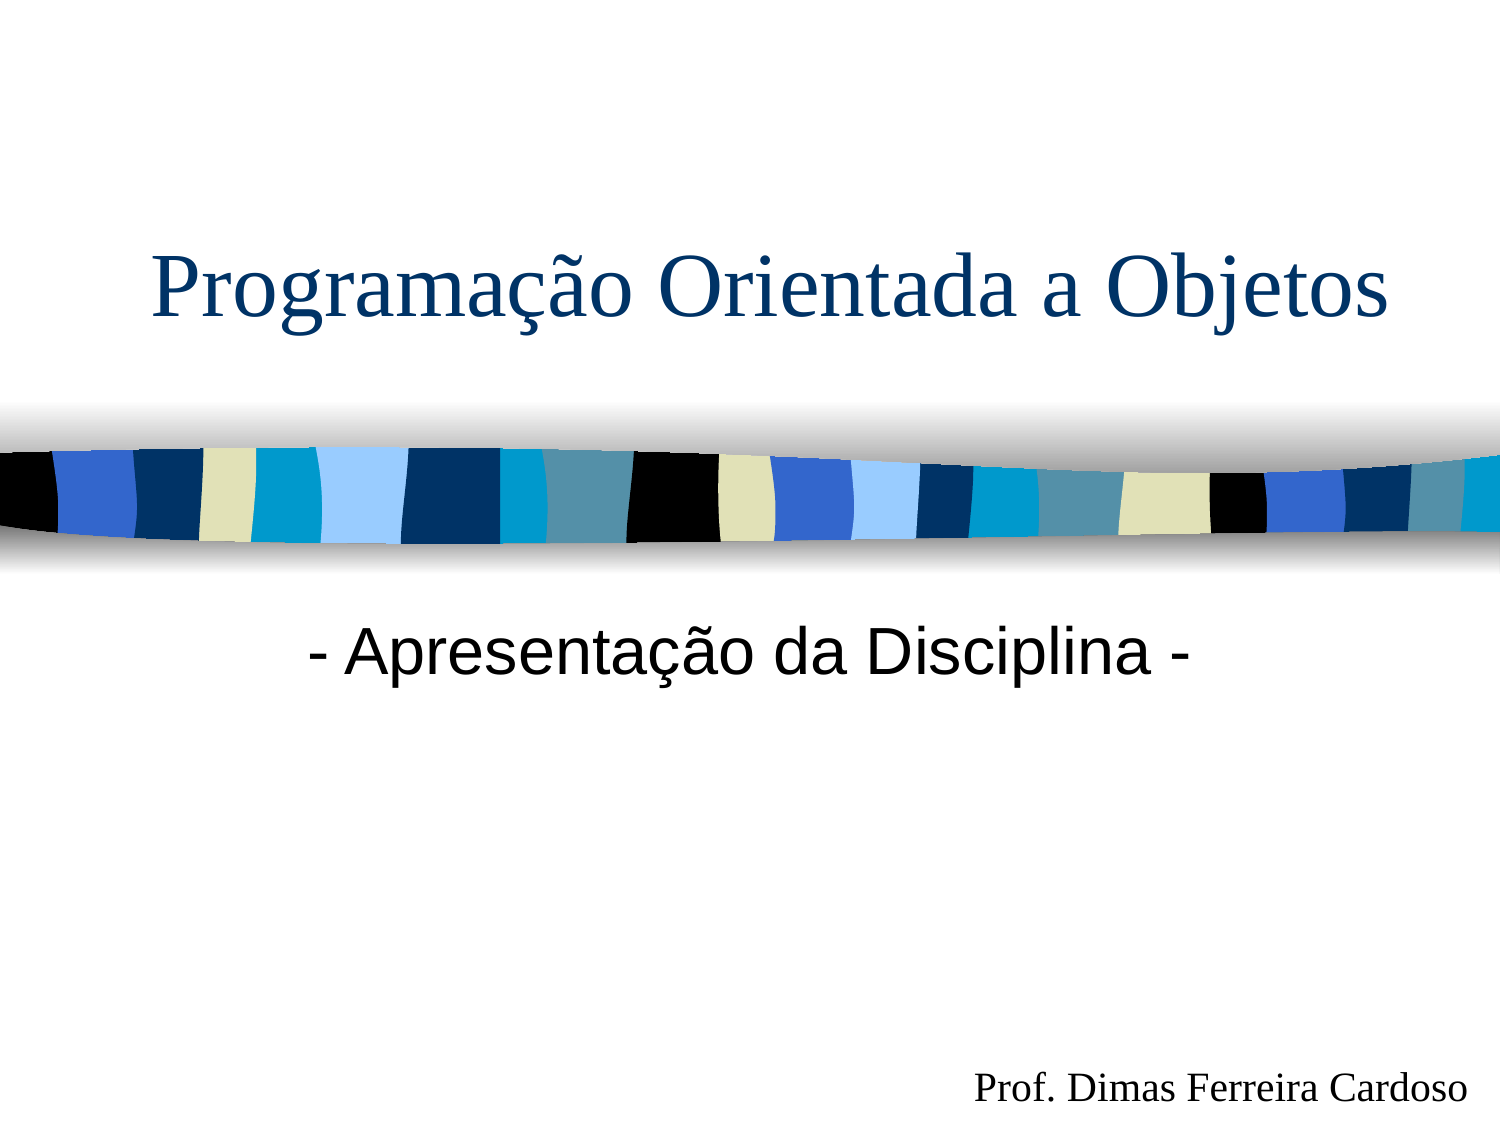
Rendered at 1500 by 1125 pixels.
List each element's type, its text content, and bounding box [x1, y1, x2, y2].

text_box Prof. Dimas Ferreira Cardoso [950, 1052, 1495, 1117]
subtitle - Apresentação da Disciplina - [225, 600, 1275, 826]
title Programação Orientada a Objetos [135, 186, 1411, 374]
